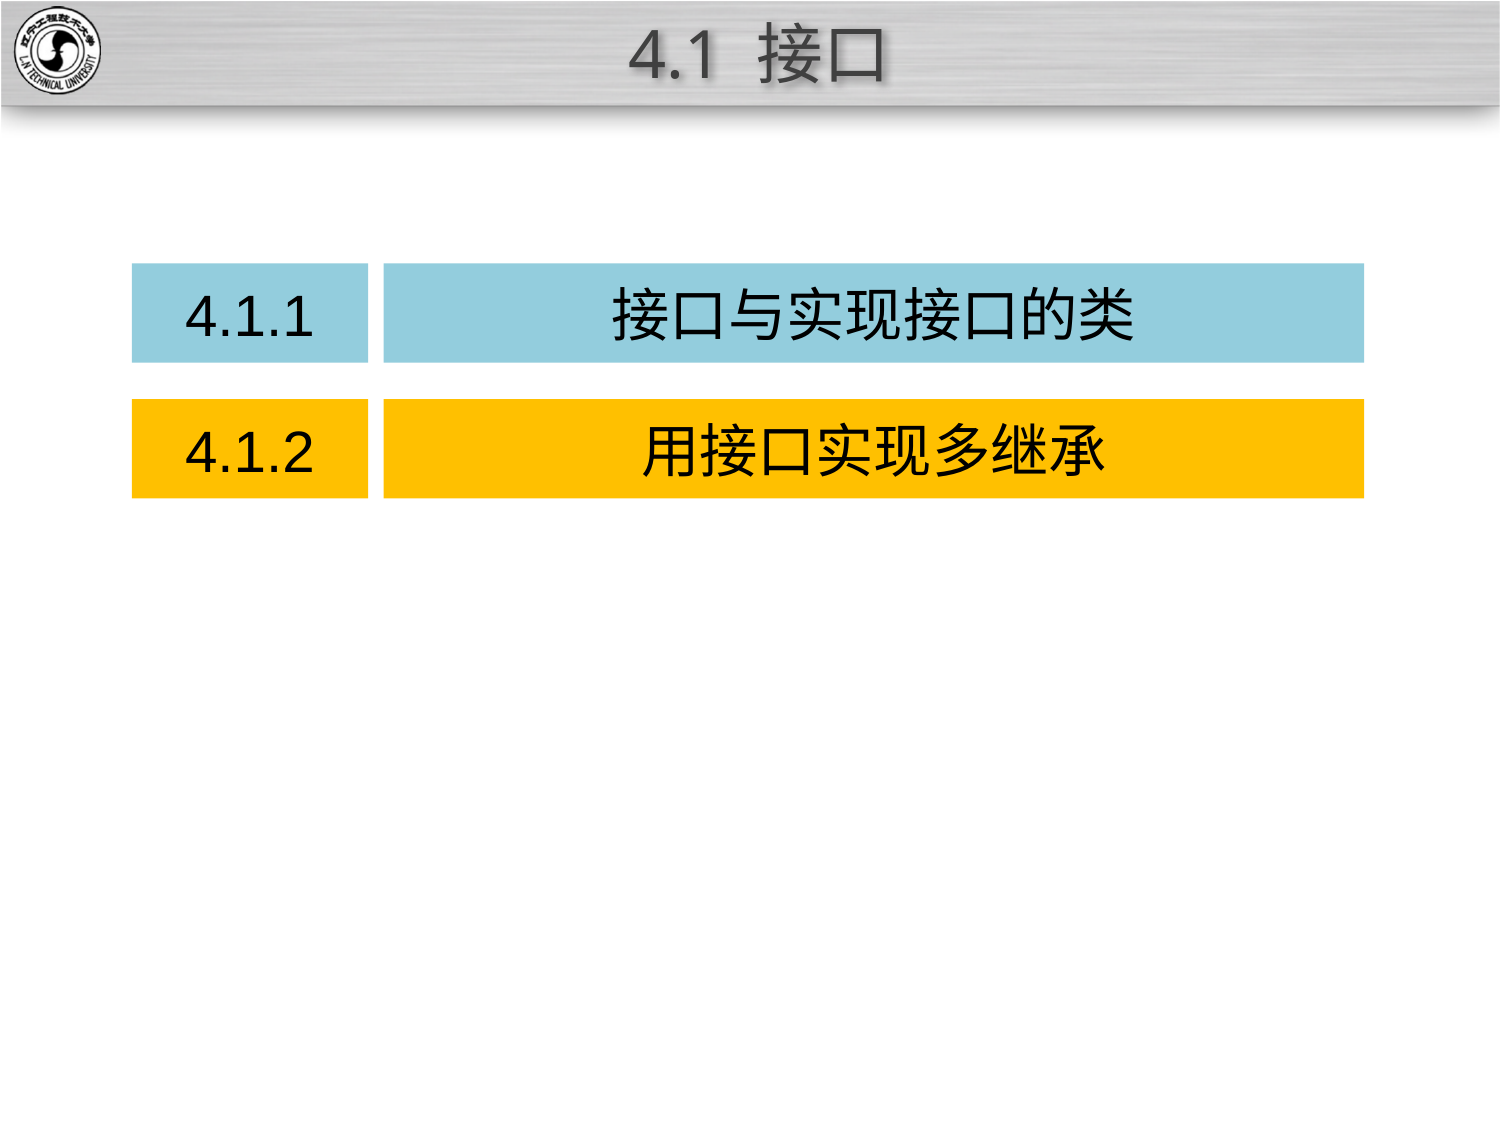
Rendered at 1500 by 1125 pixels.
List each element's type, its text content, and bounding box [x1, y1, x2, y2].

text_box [131, 398, 1365, 499]
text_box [131, 263, 1365, 363]
picture [2, 2, 1499, 172]
title 4.1 接口 [108, 0, 1410, 103]
